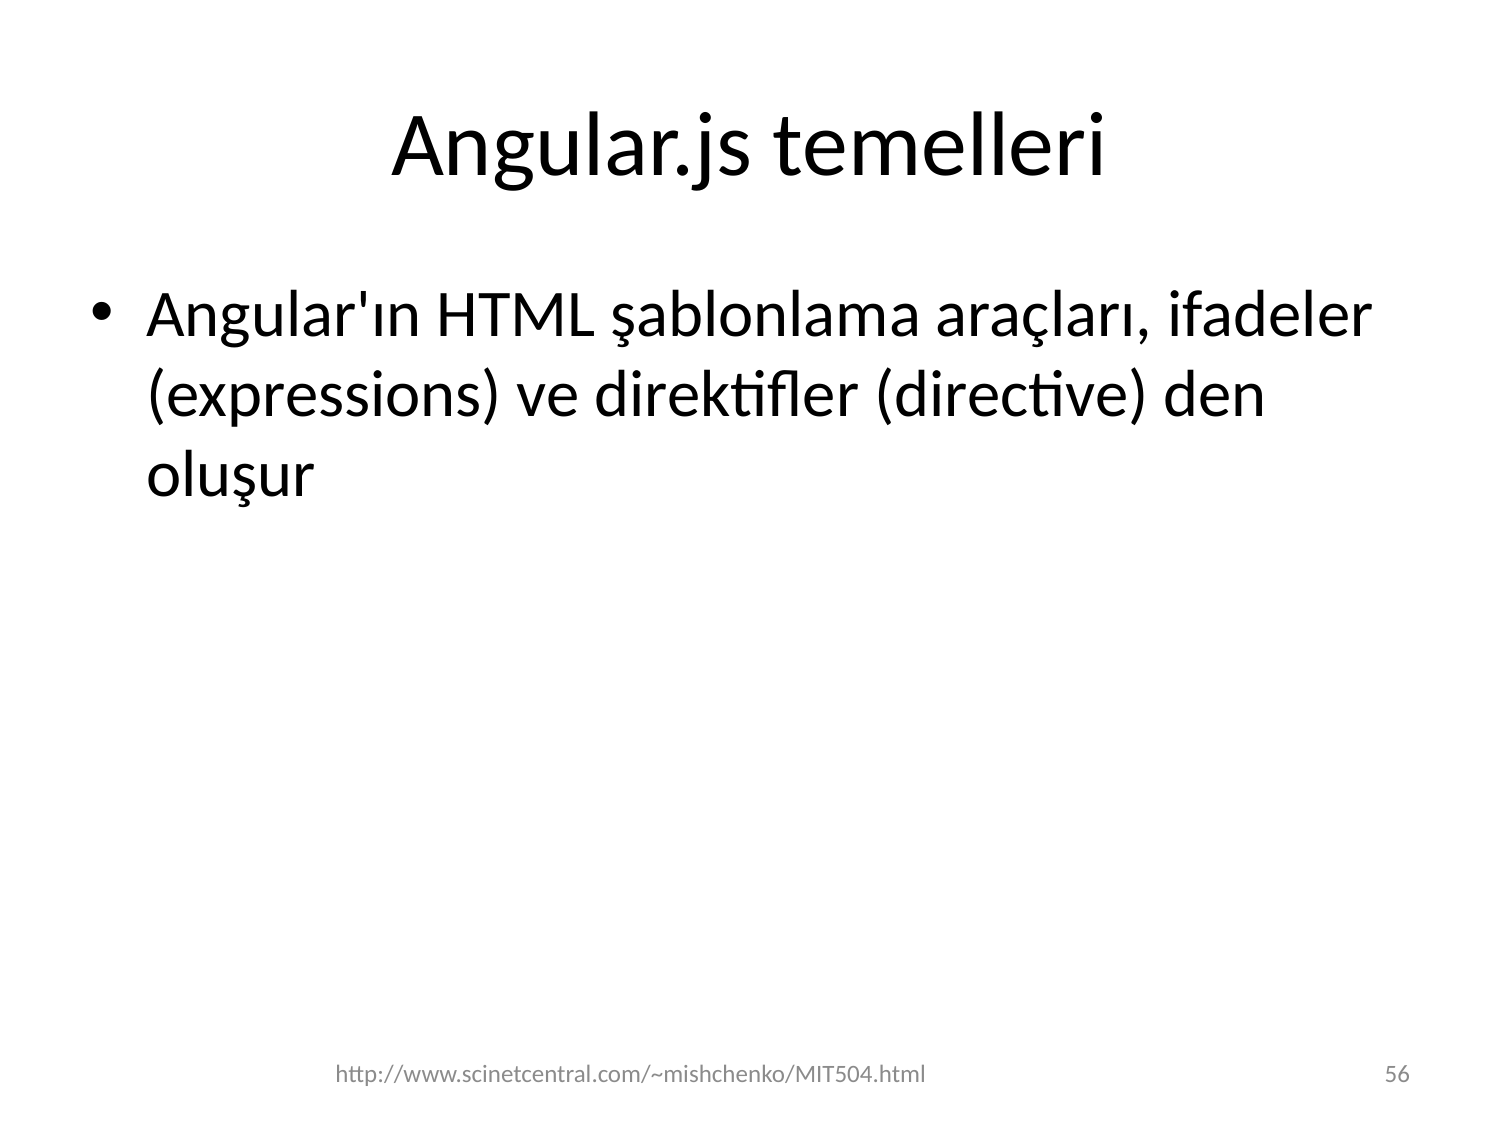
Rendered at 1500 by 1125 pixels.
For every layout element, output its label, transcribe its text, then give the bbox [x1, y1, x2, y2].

slide_number 56 [1074, 1042, 1425, 1103]
footer http://www.scinetcentral.com/~mishchenko/MIT504.html [275, 1042, 988, 1103]
title Angular.js temelleri [75, 45, 1425, 233]
list Angular'ın HTML şablonlama araçları, ifadeler (expressions) ve direktifler (directive) den oluşur [75, 262, 1425, 1005]
